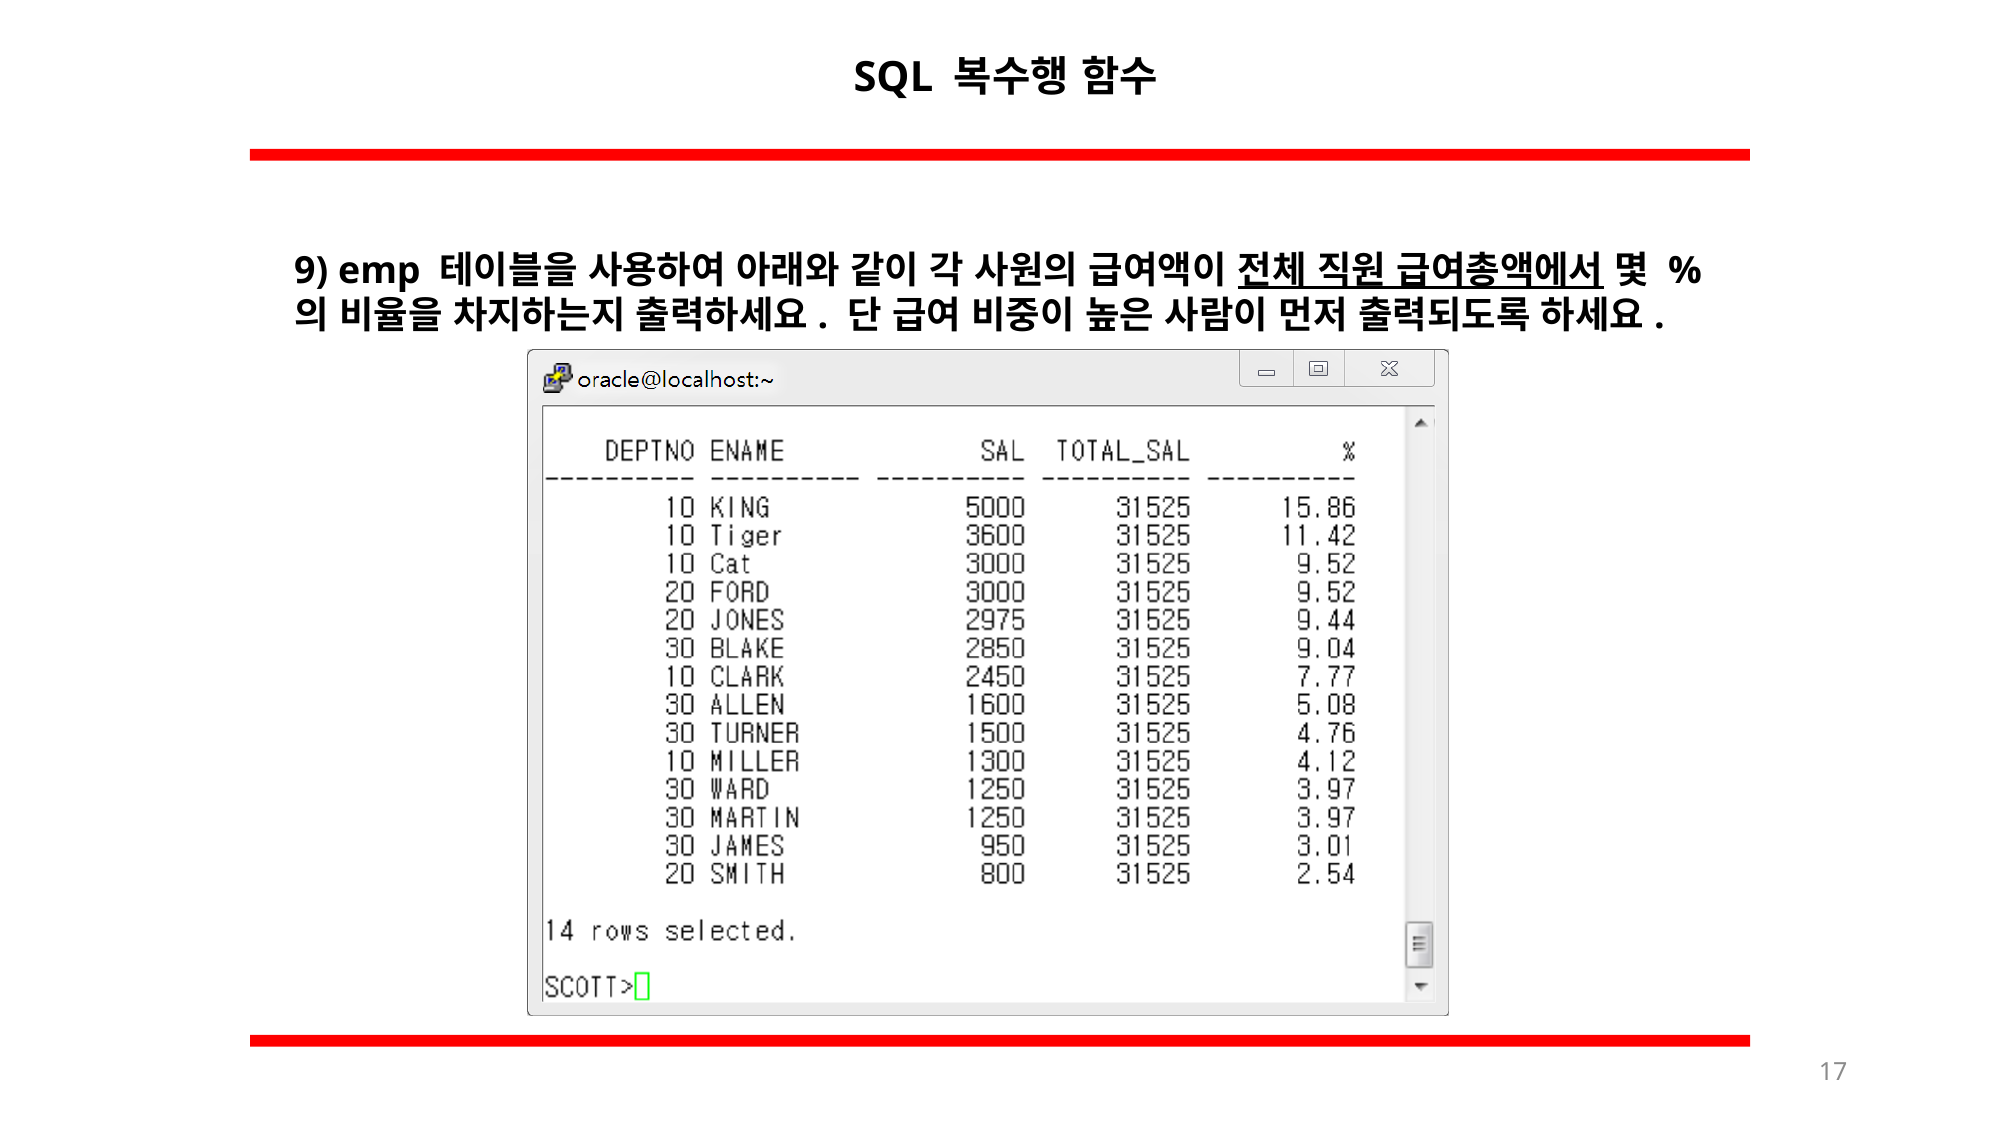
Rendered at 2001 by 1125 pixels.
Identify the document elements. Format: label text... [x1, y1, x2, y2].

text_box 9) emp 테이블을 사용하여 아래와 같이 각 사원의 급여액이 전체 직원 급여총액에서 몇 %의 비율을 차지하는지 출력하세요. 단 급여 비중이 높은 사람이 먼저 출력되도록 하세요. [278, 195, 1722, 386]
text_box [249, 148, 1751, 162]
text_box [249, 1034, 1751, 1048]
picture [527, 349, 1449, 1016]
text_box SQL 복수행 함수 [503, 0, 1509, 150]
slide_number 17 [1412, 1042, 1863, 1103]
